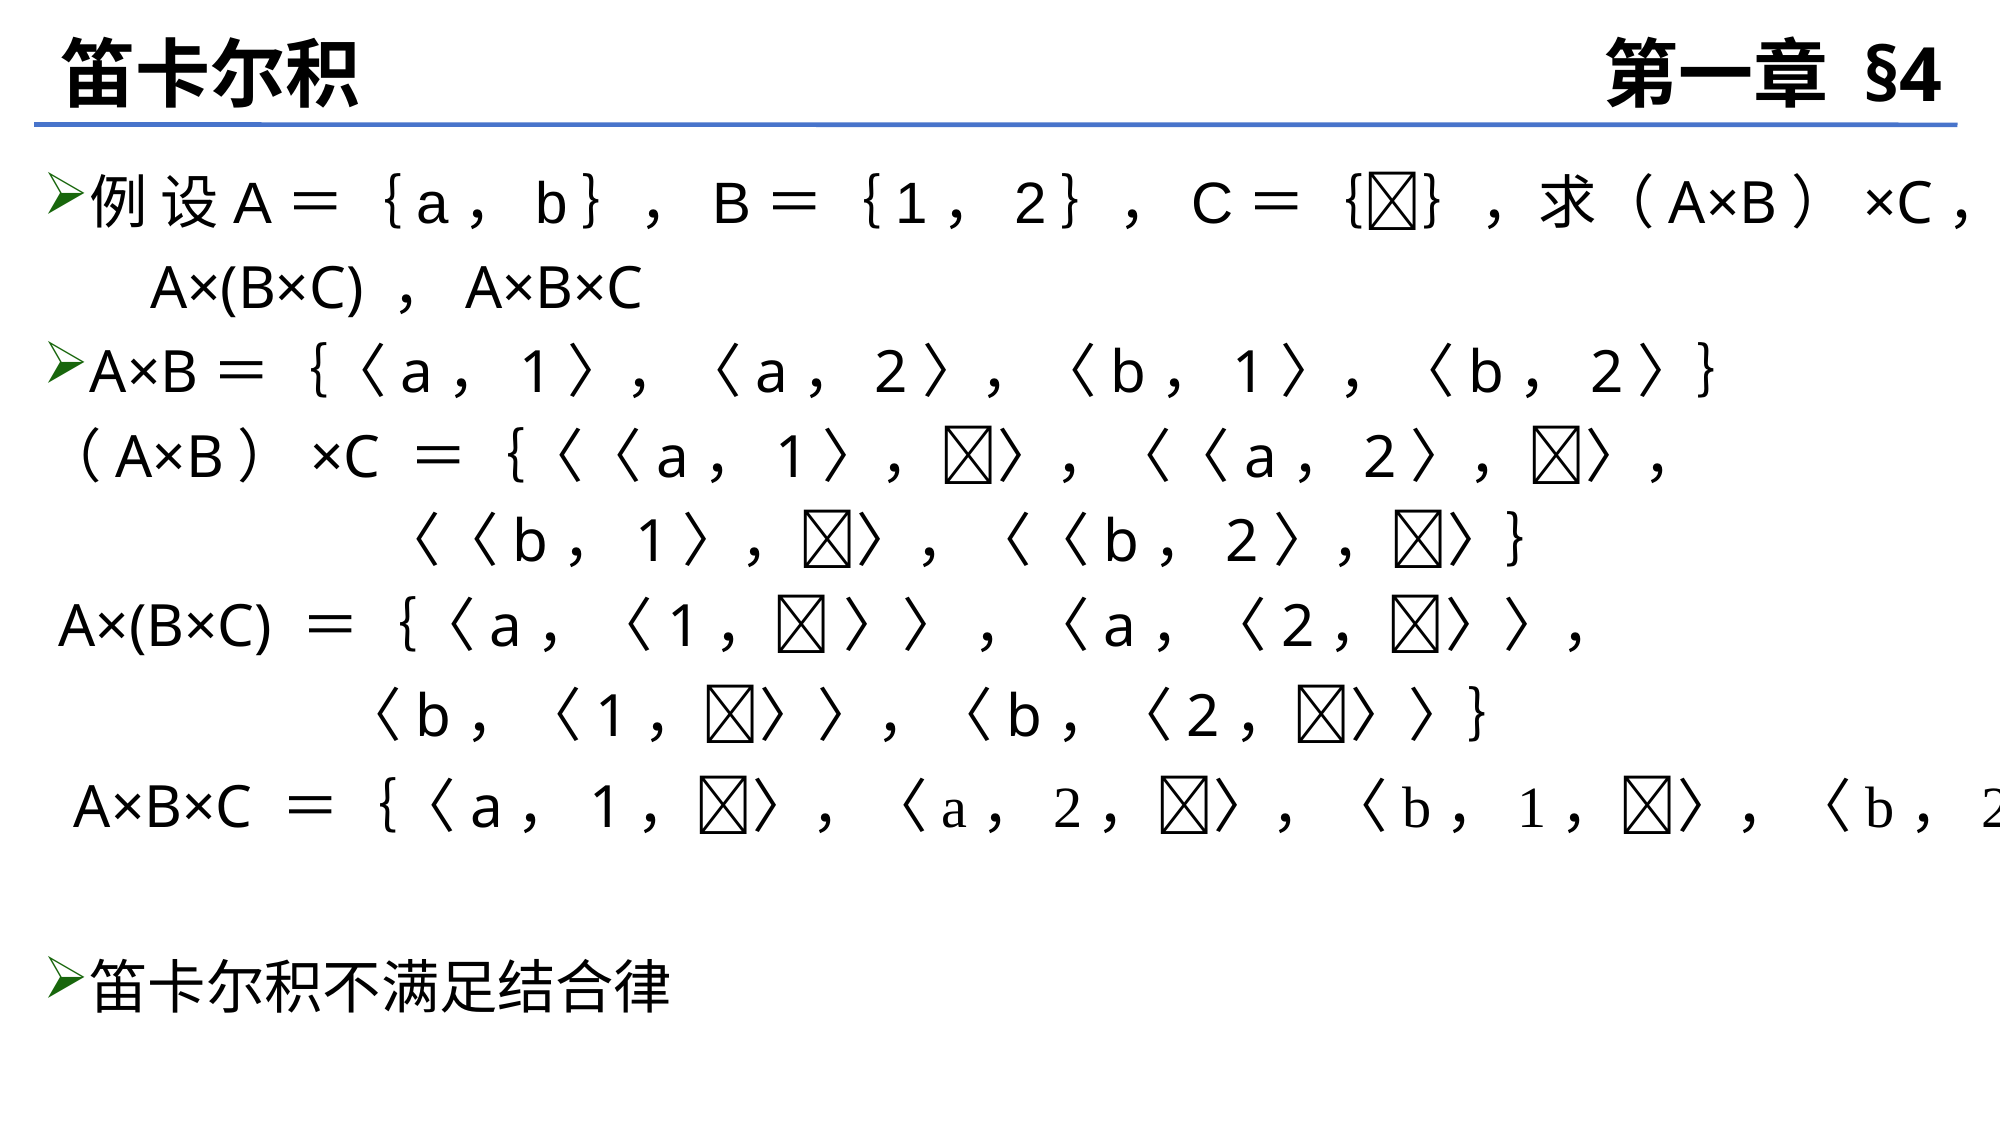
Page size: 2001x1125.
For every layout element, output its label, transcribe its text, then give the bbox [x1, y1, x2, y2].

text_box 笛卡尔积 [46, 18, 376, 124]
text_box 例 设A＝｛a，b｝，B＝｛1，2｝，C＝｛｝，求（A×B）×C， A×(B×C) ，A×B×C A×B＝｛〈a，1〉，〈a，2〉，〈b，1〉，〈b，2〉｝ （A×B）×C ＝｛〈〈a，1〉，〉，〈〈a，2〉，〉， 〈〈b，1〉，〉，〈〈b，2〉，〉｝ A×(B×C) ＝｛〈a，〈1， 〉〉 ，〈a，〈2，〉〉， 〈b，〈1，〉〉，〈b，〈2，〉〉｝ A×B×C ＝｛〈a，1，〉，〈a，2，〉，〈b，1，〉，〈b，2，〉｝ 笛卡尔积不满足结合律 [14, 138, 1968, 1094]
text_box 第一章 §4 [1576, 19, 1958, 124]
